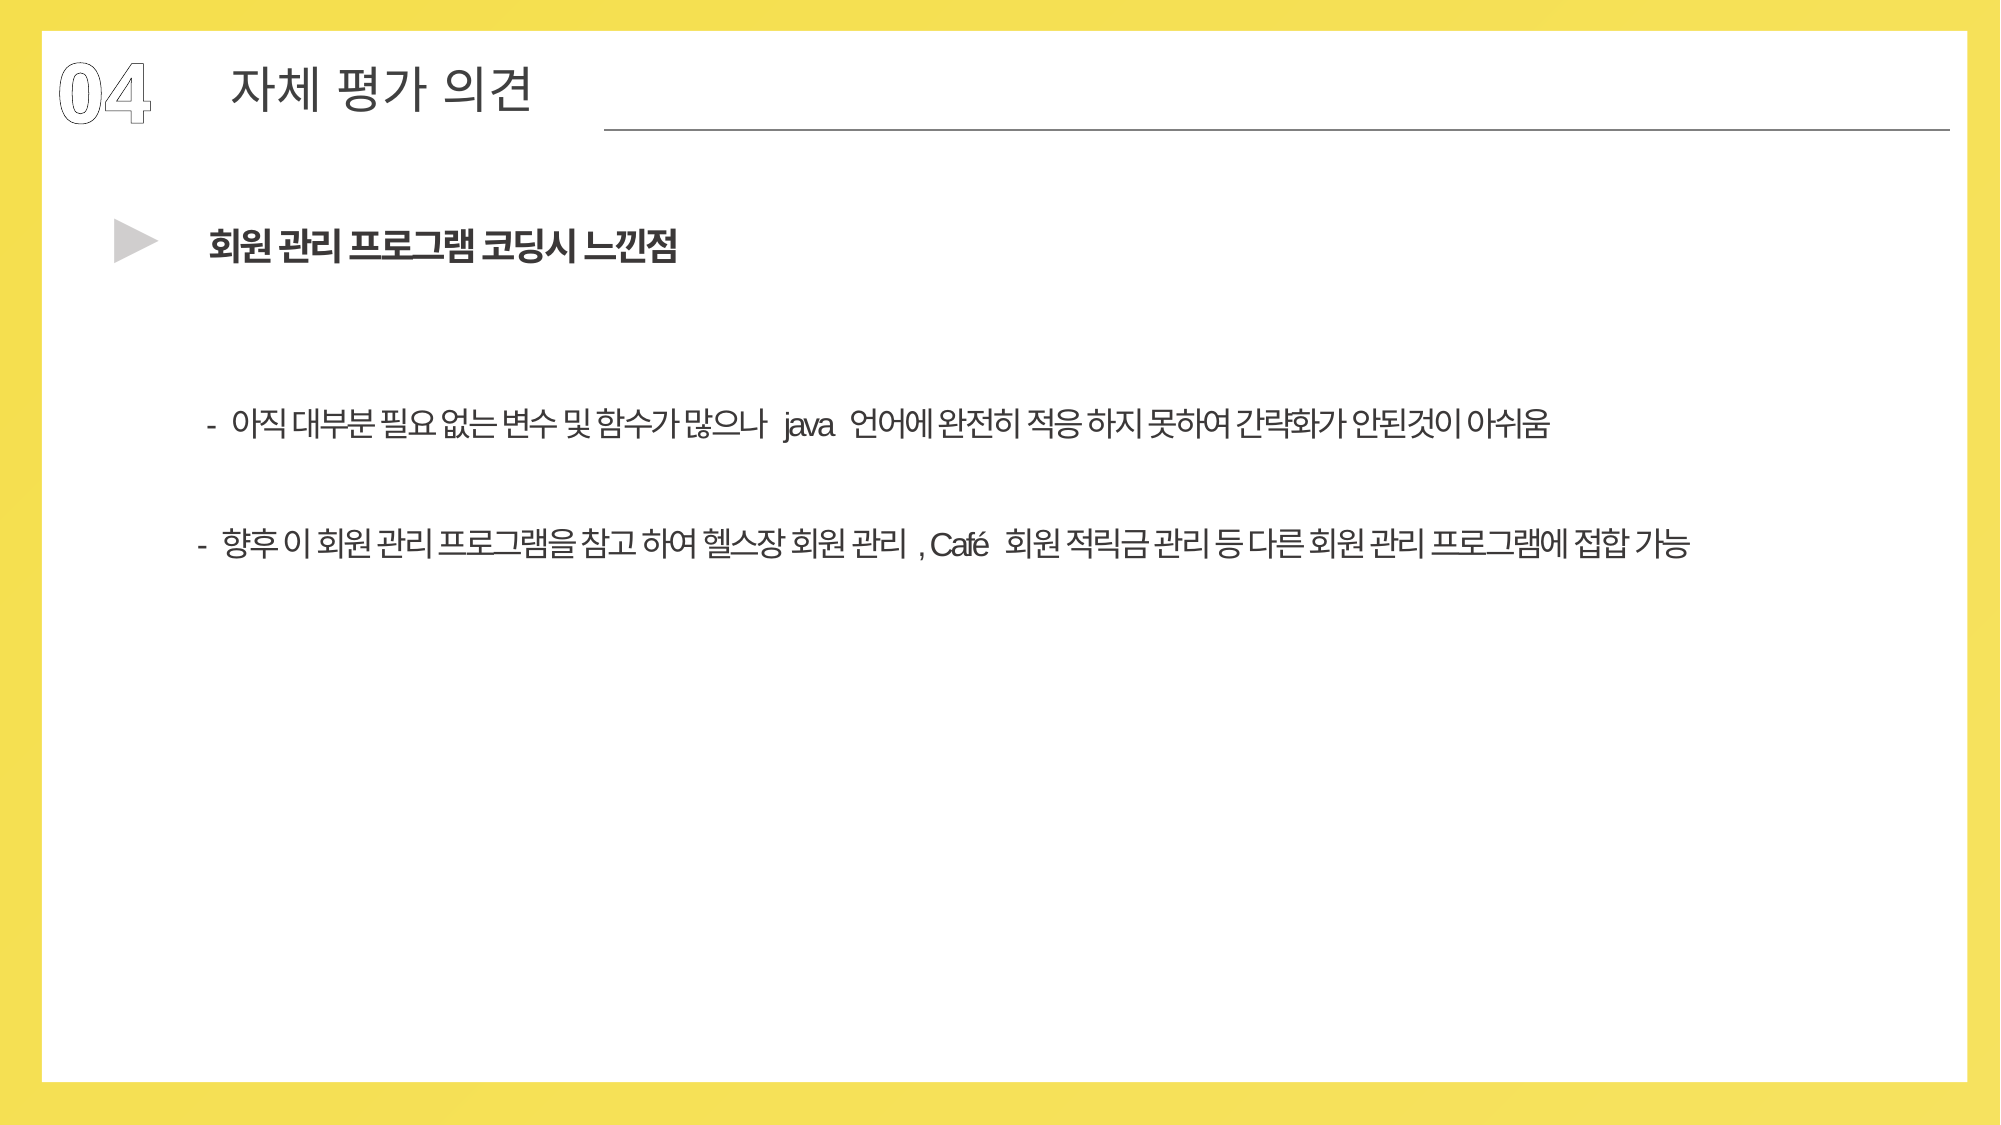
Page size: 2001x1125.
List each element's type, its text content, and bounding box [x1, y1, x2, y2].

text_box 회원 관리 프로그램 코딩시 느낀점 [193, 192, 1869, 276]
text_box ▶ [99, 190, 182, 276]
text_box - 아직 대부분 필요 없는 변수 및 함수가 많으나 java 언어에 완전히 적응 하지 못하여 간략화가 안된것이 아쉬움 - 향후 이 회원 관리 프로그램을 참고 하여 헬스장 회원 관리, Café 회원 적릭금 관리 등 다른 회원 관리 프로그램에 접합 가능 [182, 376, 1963, 571]
text_box 04 [41, 32, 233, 148]
text_box [41, 30, 1968, 1083]
text_box 자체 평가 의견 [215, 51, 550, 127]
